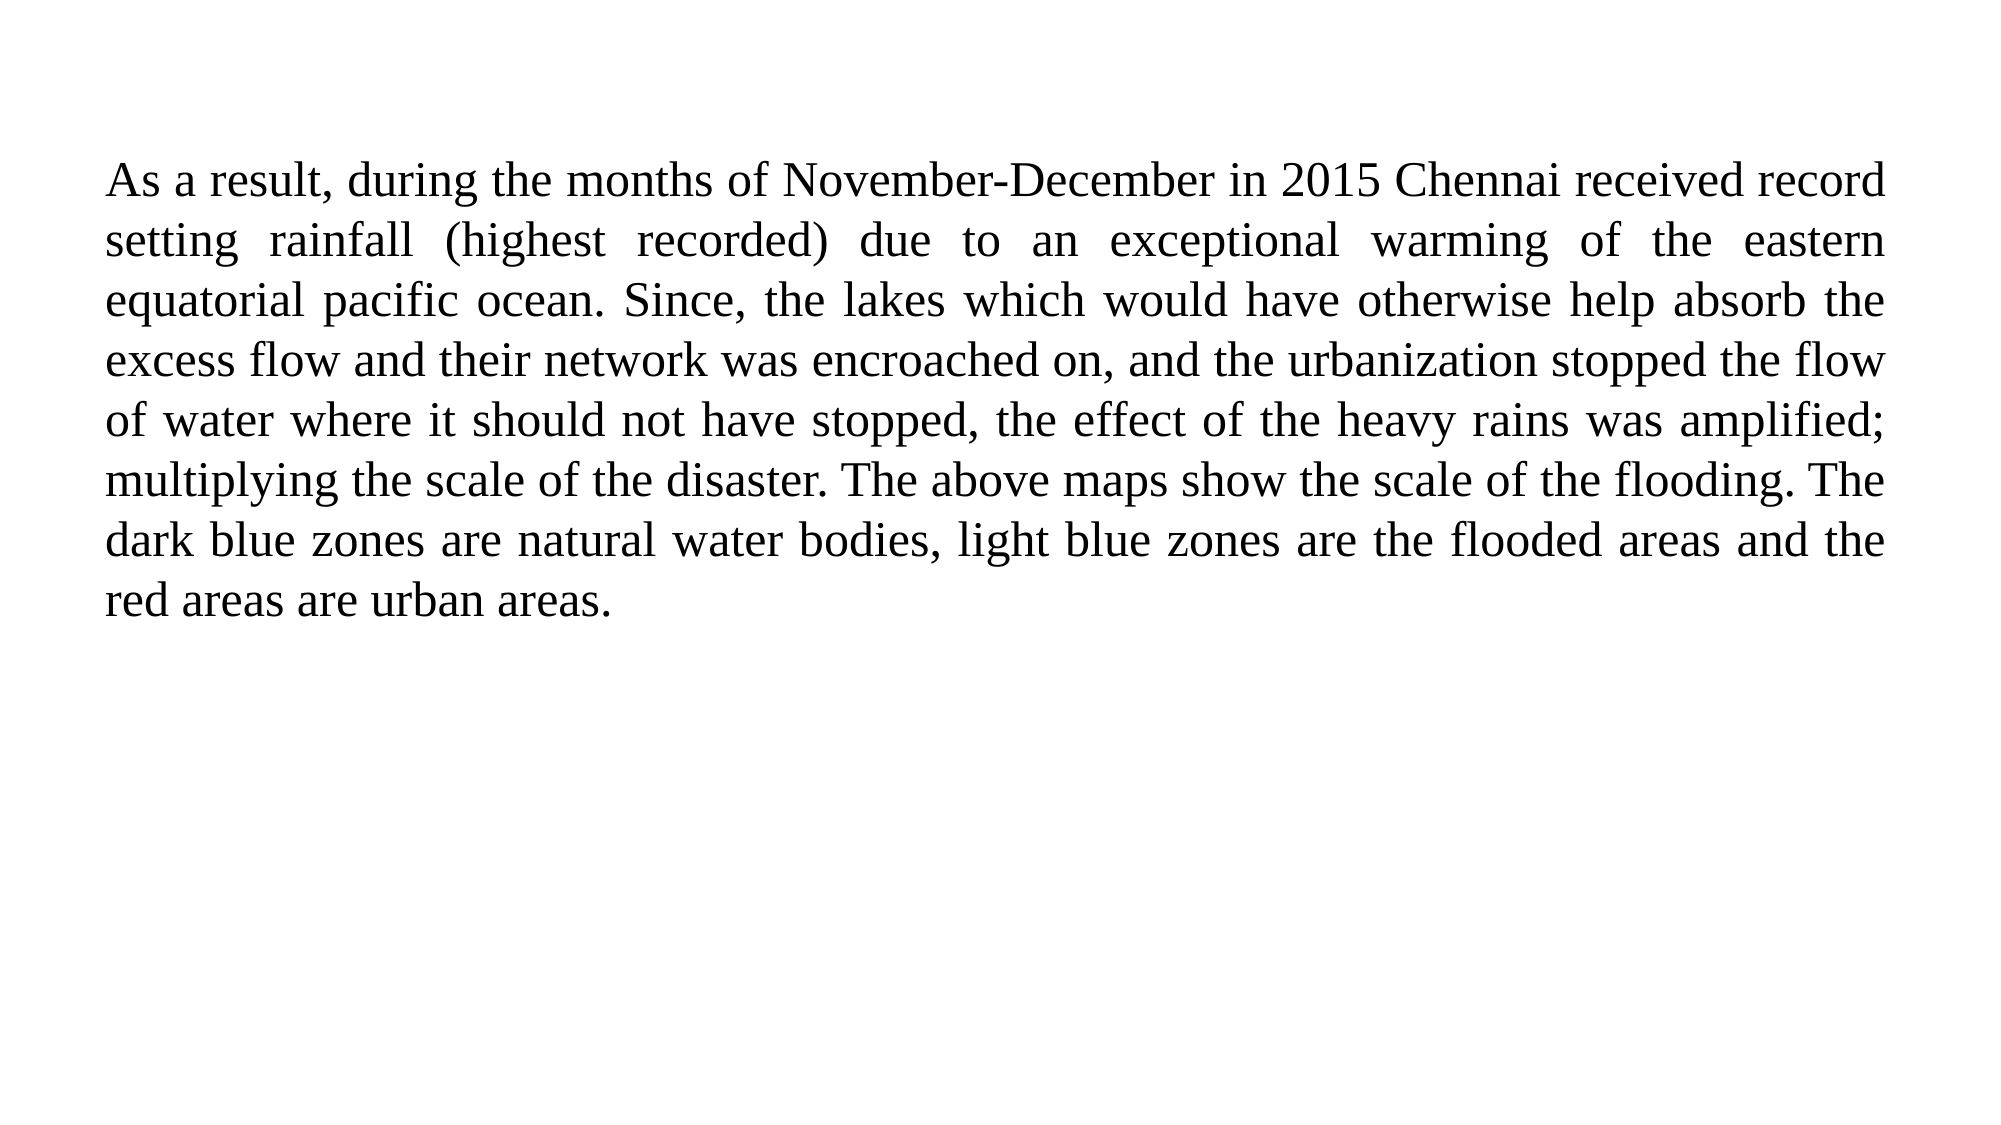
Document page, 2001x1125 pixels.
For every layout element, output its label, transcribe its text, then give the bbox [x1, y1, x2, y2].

text_box As a result, during the months of November-December in 2015 Chennai received record setting rainfall (highest recorded) due to an exceptional warming of the eastern equatorial pacific ocean. Since, the lakes which would have otherwise help absorb the excess flow and their network was encroached on, and the urbanization stopped the flow of water where it should not have stopped, the effect of the heavy rains was amplified; multiplying the scale of the disaster. The above maps show the scale of the flooding. The dark blue zones are natural water bodies, light blue zones are the flooded areas and the red areas are urban areas. [90, 138, 1902, 679]
